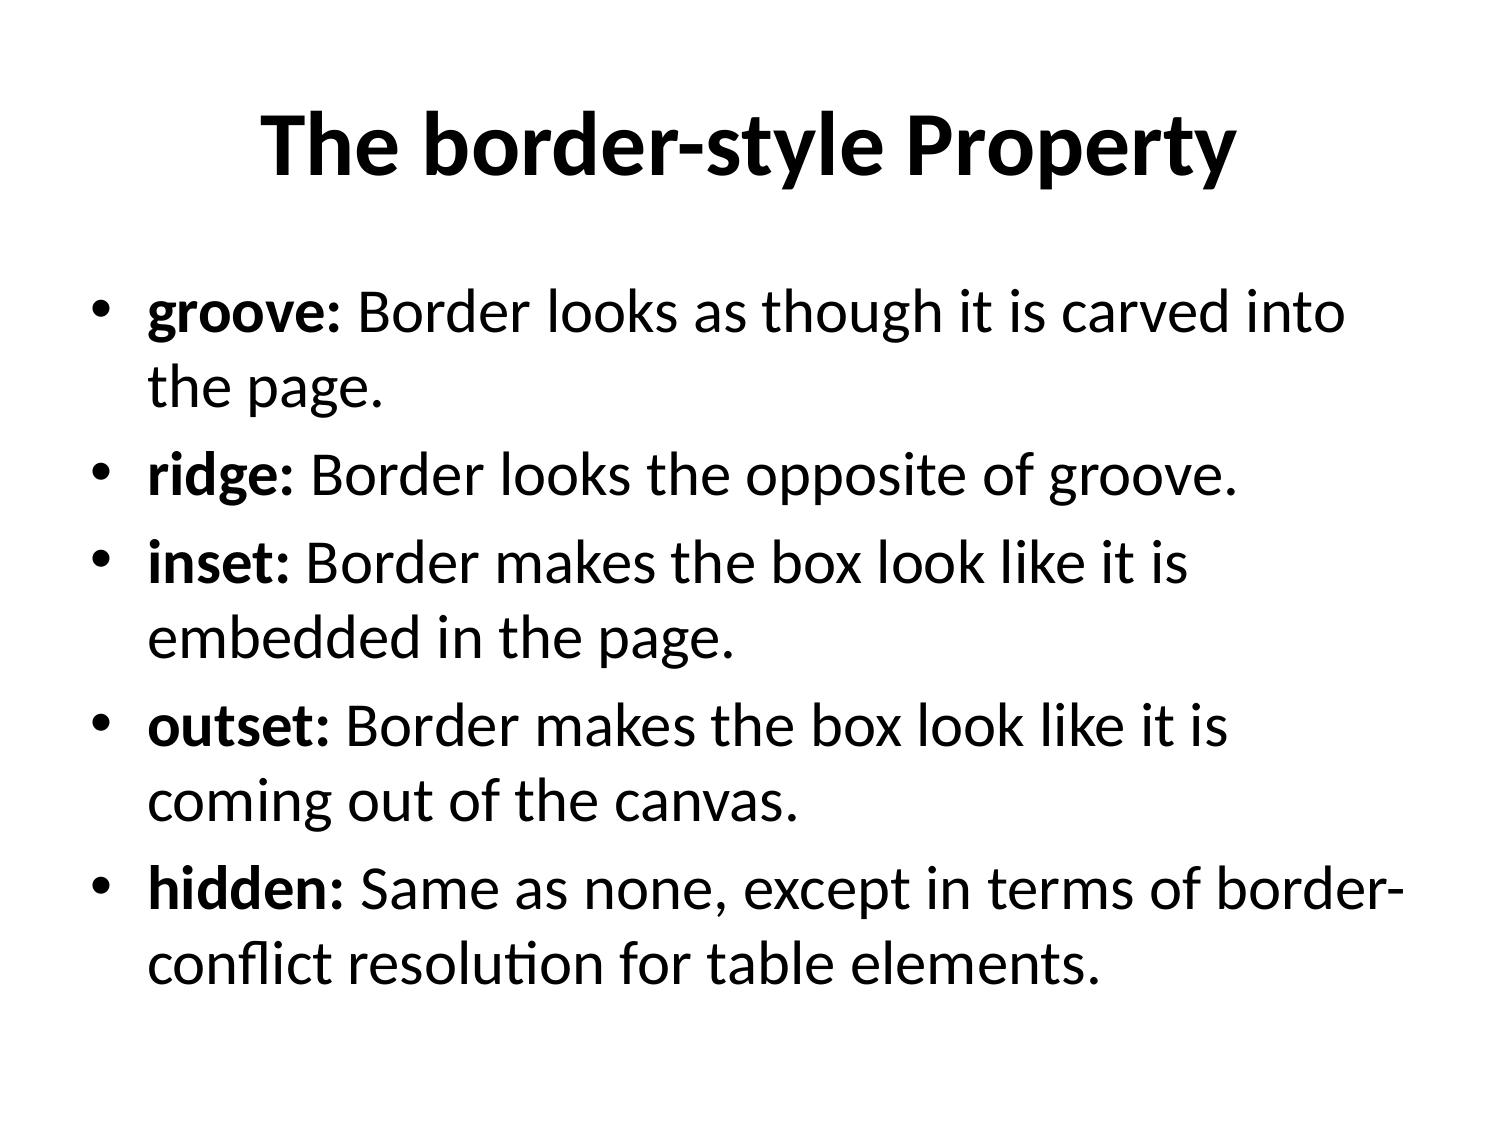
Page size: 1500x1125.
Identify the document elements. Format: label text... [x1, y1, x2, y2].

list groove: Border looks as though it is carved into the page. ridge: Border looks the opposite of groove. inset: Border makes the box look like it is embedded in the page. outset: Border makes the box look like it is coming out of the canvas. hidden: Same as none, except in terms of border-conflict resolution for table elements. [75, 262, 1425, 1005]
title The border-style Property [75, 45, 1425, 233]
